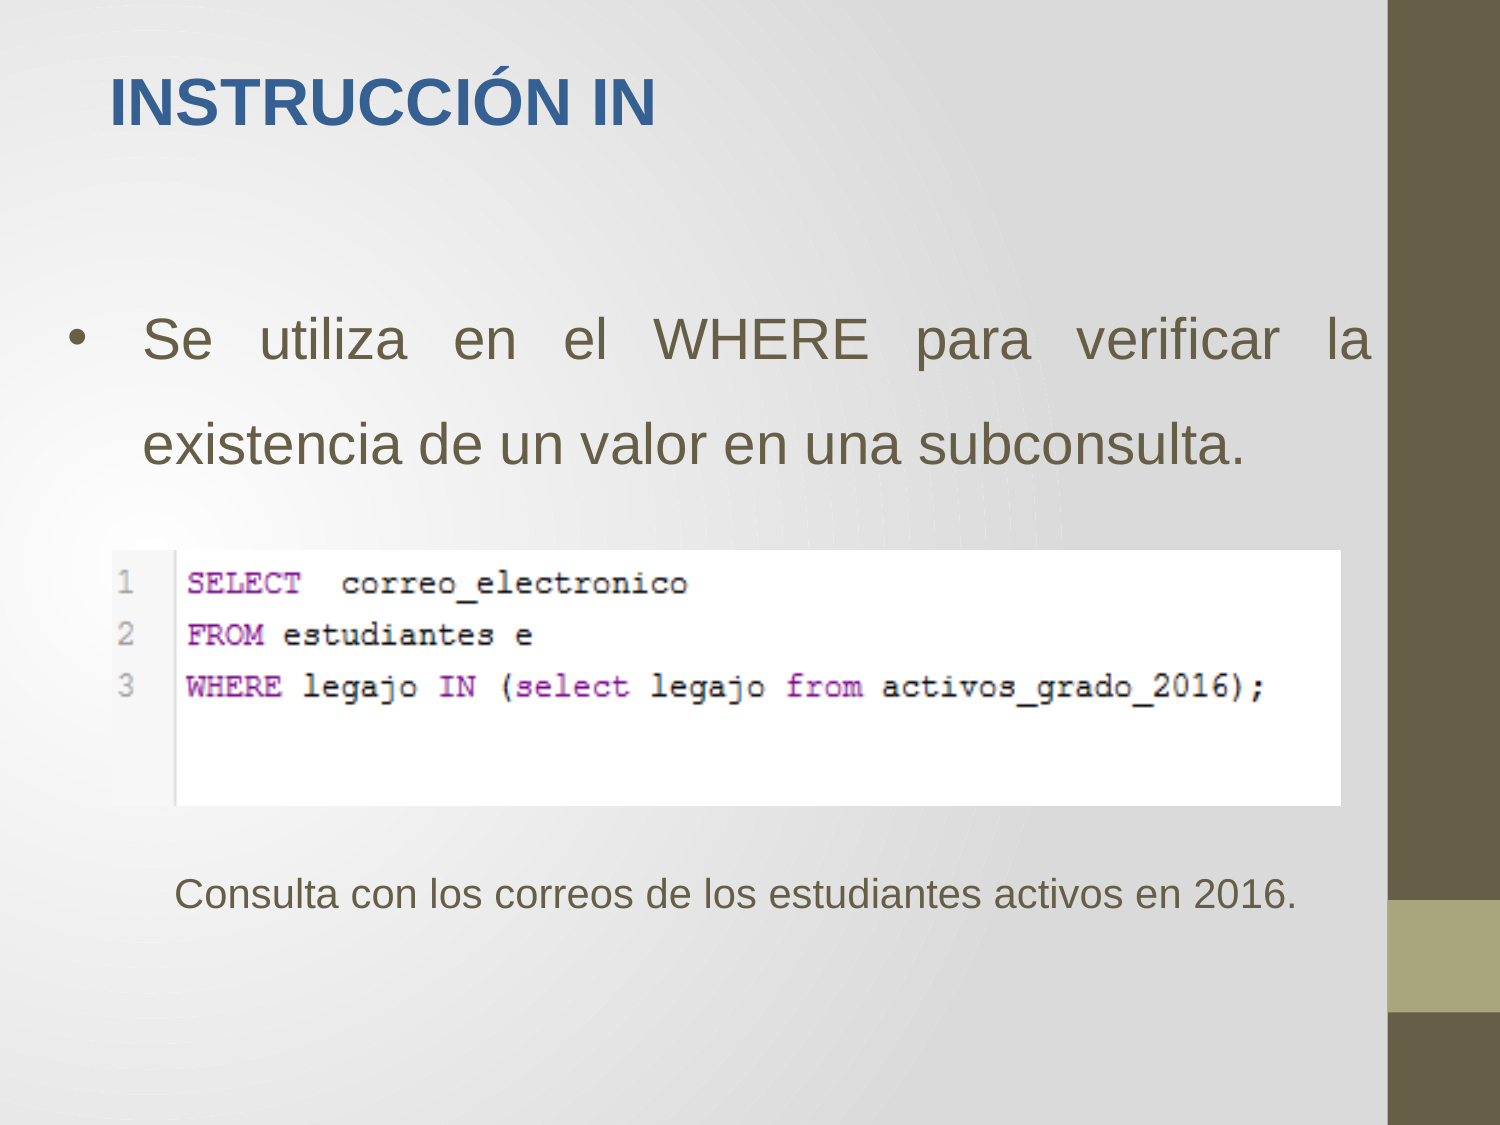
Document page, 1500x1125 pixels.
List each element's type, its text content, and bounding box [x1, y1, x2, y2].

text_box Se utiliza en el WHERE para verificar la existencia de un valor en una subconsulta. [53, 258, 1388, 536]
text_box Consulta con los correos de los estudiantes activos en 2016. [159, 834, 1376, 924]
picture [111, 550, 1342, 806]
text_box INSTRUCCIÓN IN [5, 5, 762, 193]
